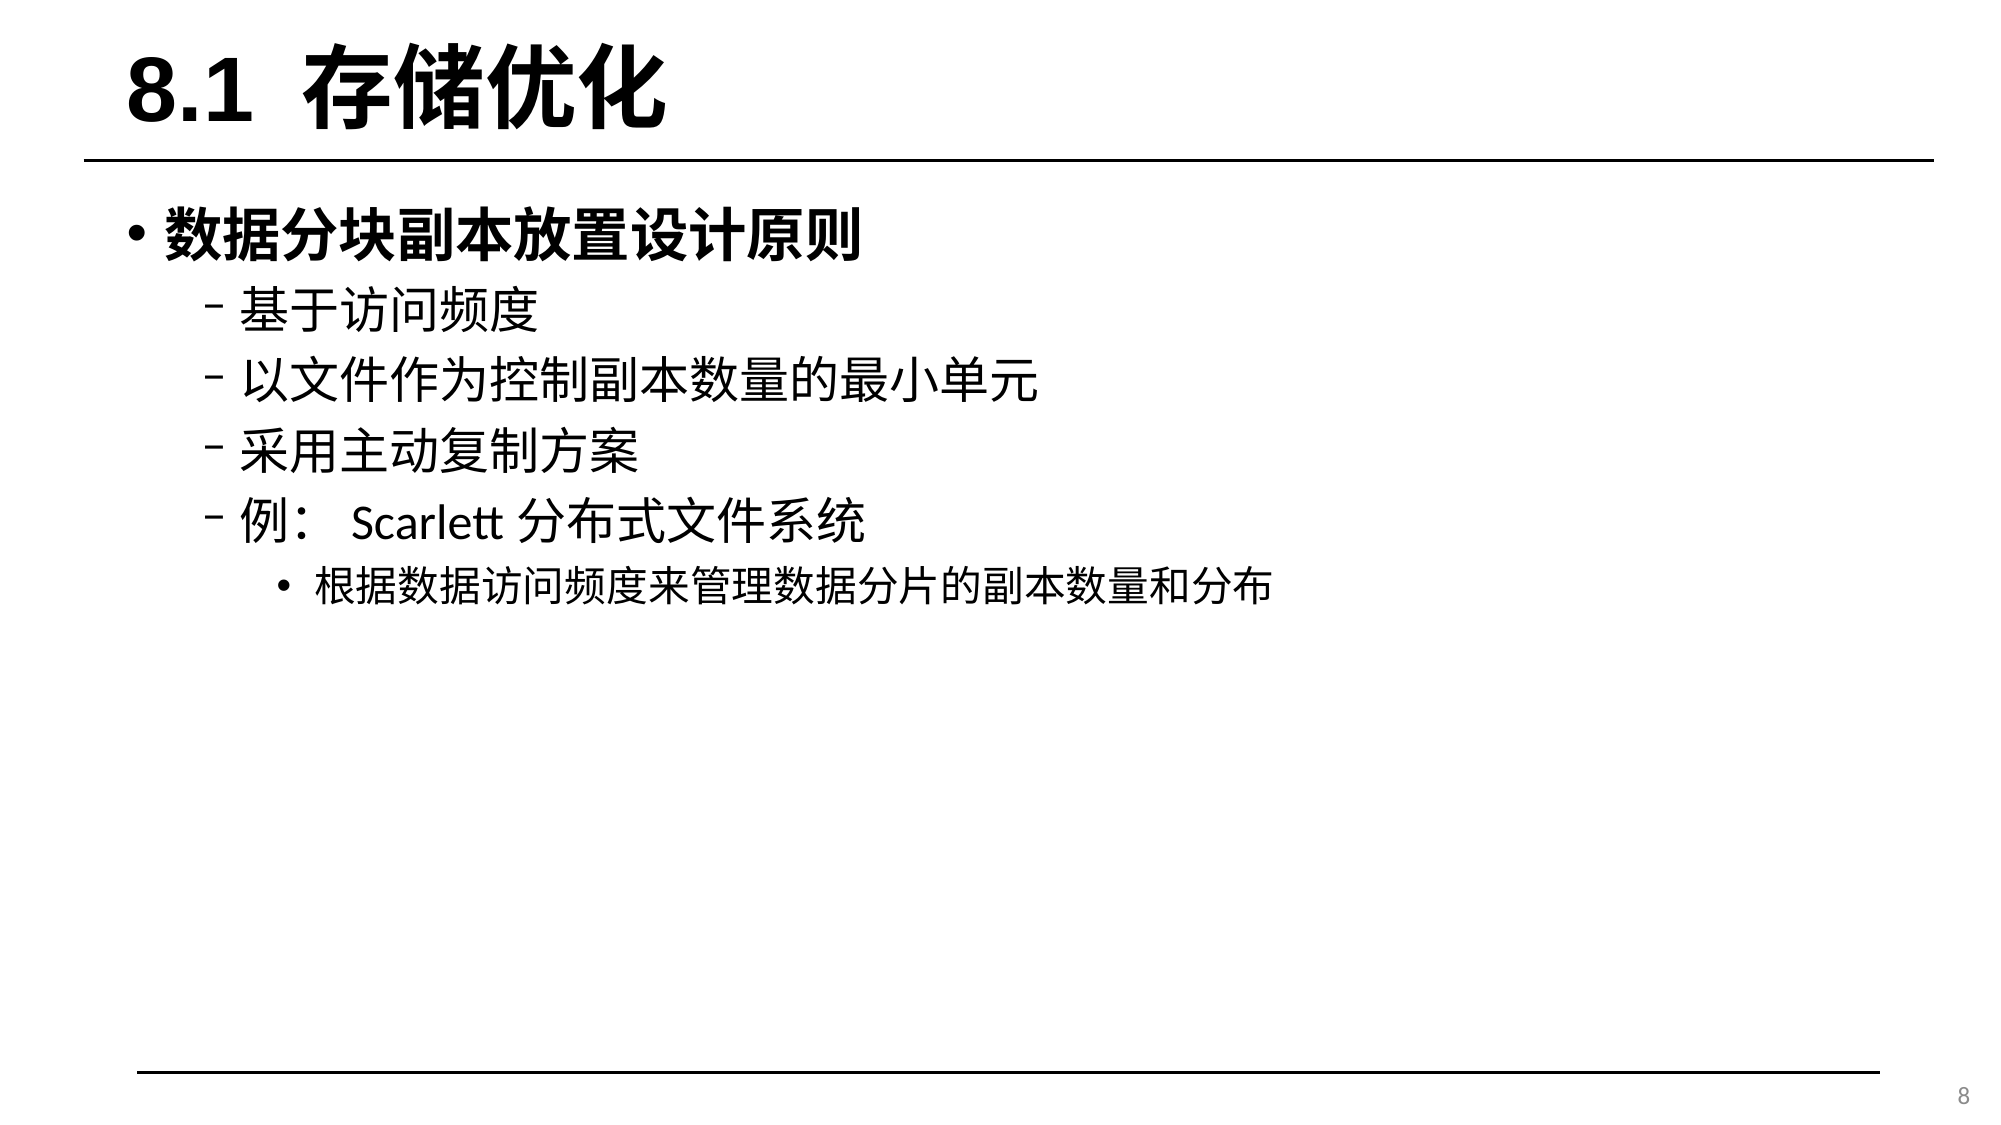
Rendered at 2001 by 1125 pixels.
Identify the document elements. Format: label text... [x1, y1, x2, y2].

title 8.1 存储优化 [111, 22, 1905, 161]
list 数据分块副本放置设计原则 基于访问频度 以文件作为控制副本数量的最小单元 采用主动复制方案 例：Scarlett分布式文件系统 根据数据访问频度来管理数据分片的副本数量和分布 [111, 190, 1905, 1014]
slide_number 8 [1535, 1065, 1986, 1125]
